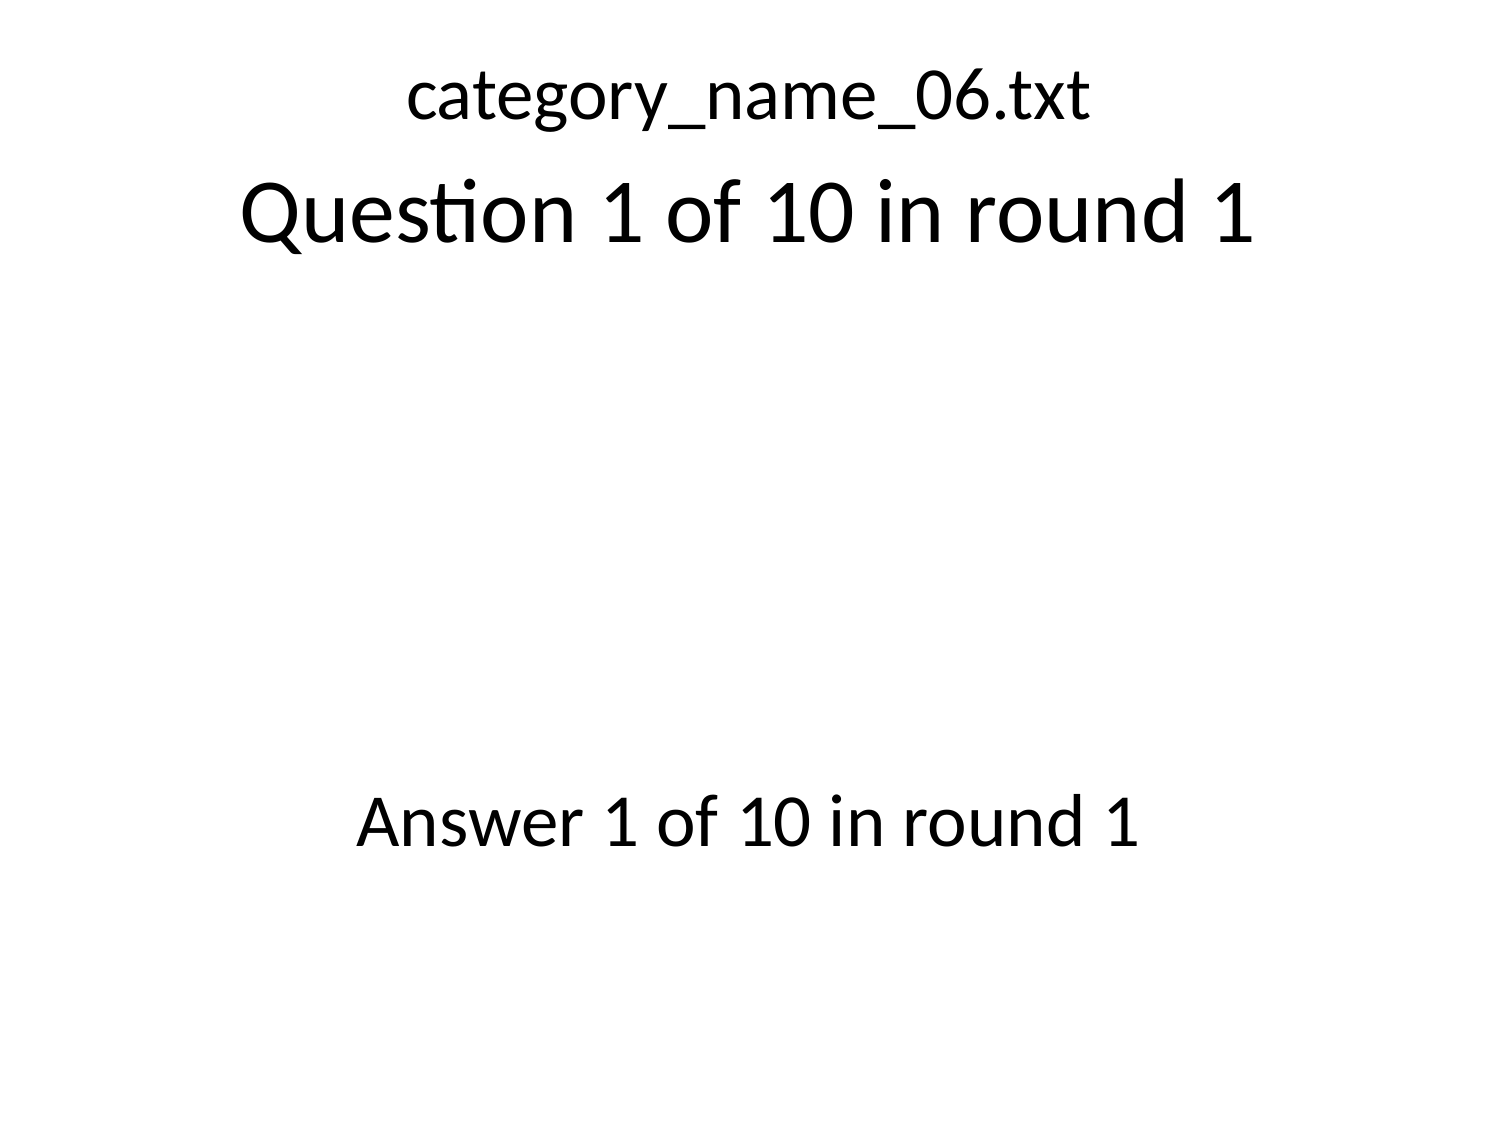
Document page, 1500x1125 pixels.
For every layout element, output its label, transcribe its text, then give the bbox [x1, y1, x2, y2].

text_box Answer 1 of 10 in round 1 [35, 764, 1463, 921]
text_box Question 1 of 10 in round 1 [35, 143, 1463, 764]
text_box category_name_06.txt [35, 37, 1463, 143]
